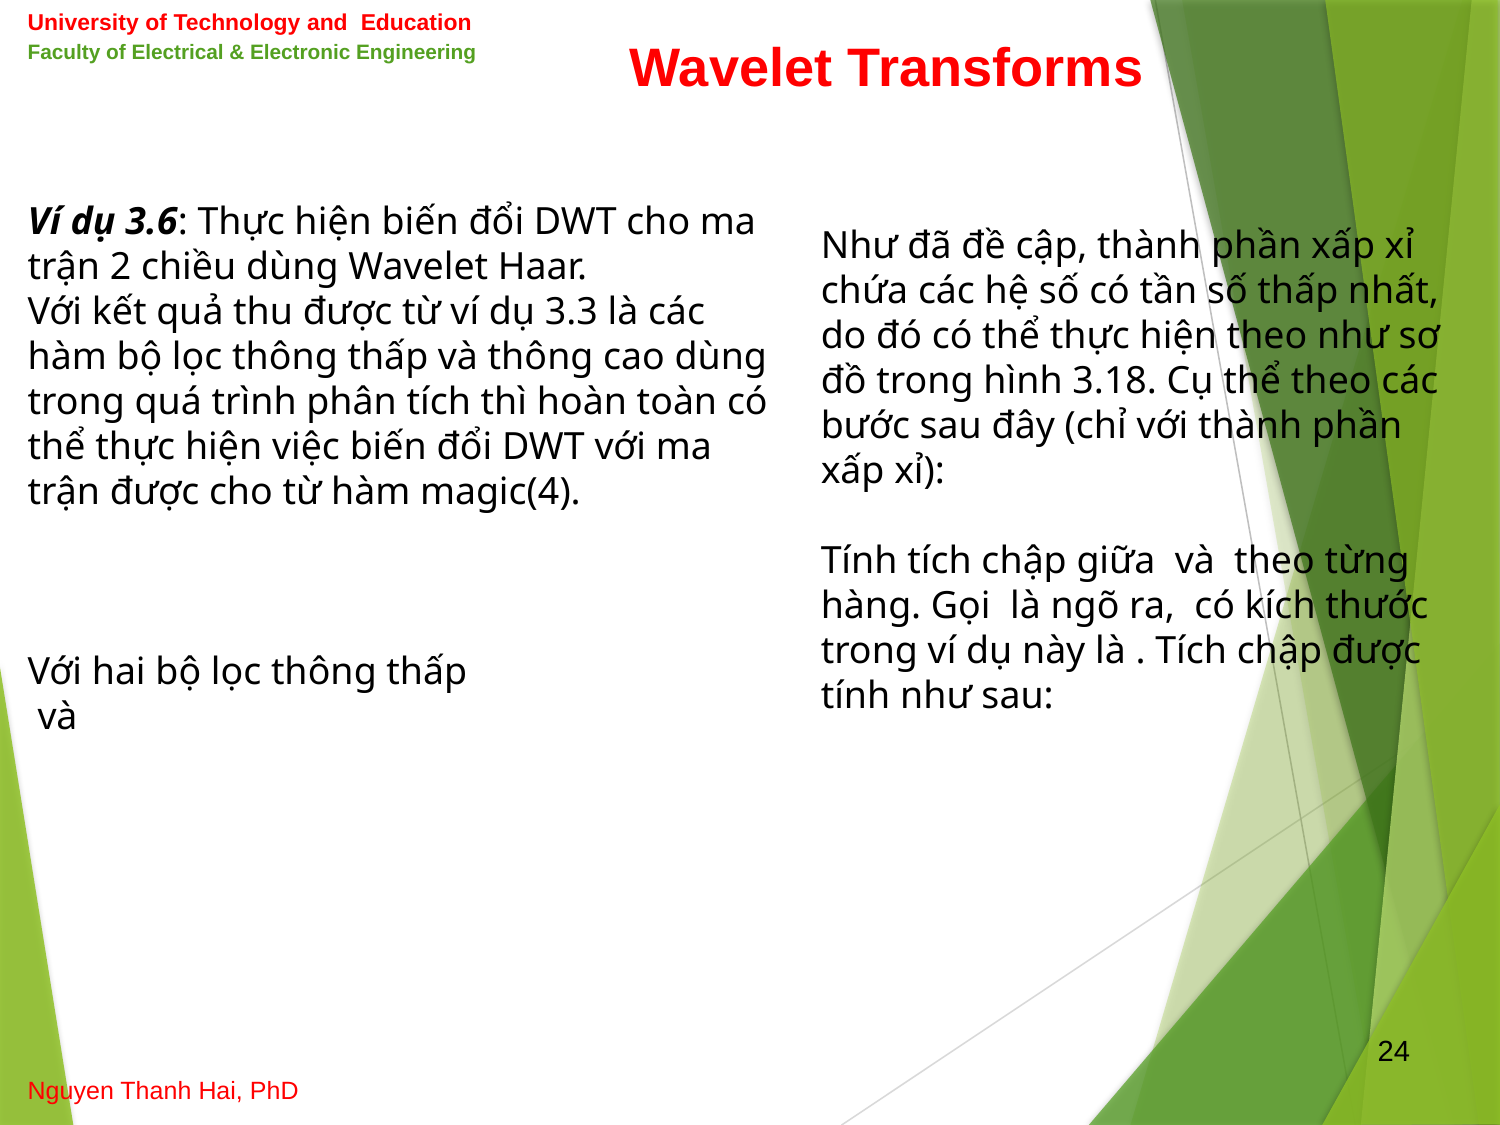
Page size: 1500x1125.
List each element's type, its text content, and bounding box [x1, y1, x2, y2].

text_box Wavelet Transforms [602, 24, 1172, 105]
text_box University of Technology and Education Faculty of Electrical & Electronic Engineering [12, 0, 538, 71]
text_box 24 [1074, 1024, 1425, 1103]
text_box Nguyen Thanh Hai, PhD [12, 1067, 363, 1113]
